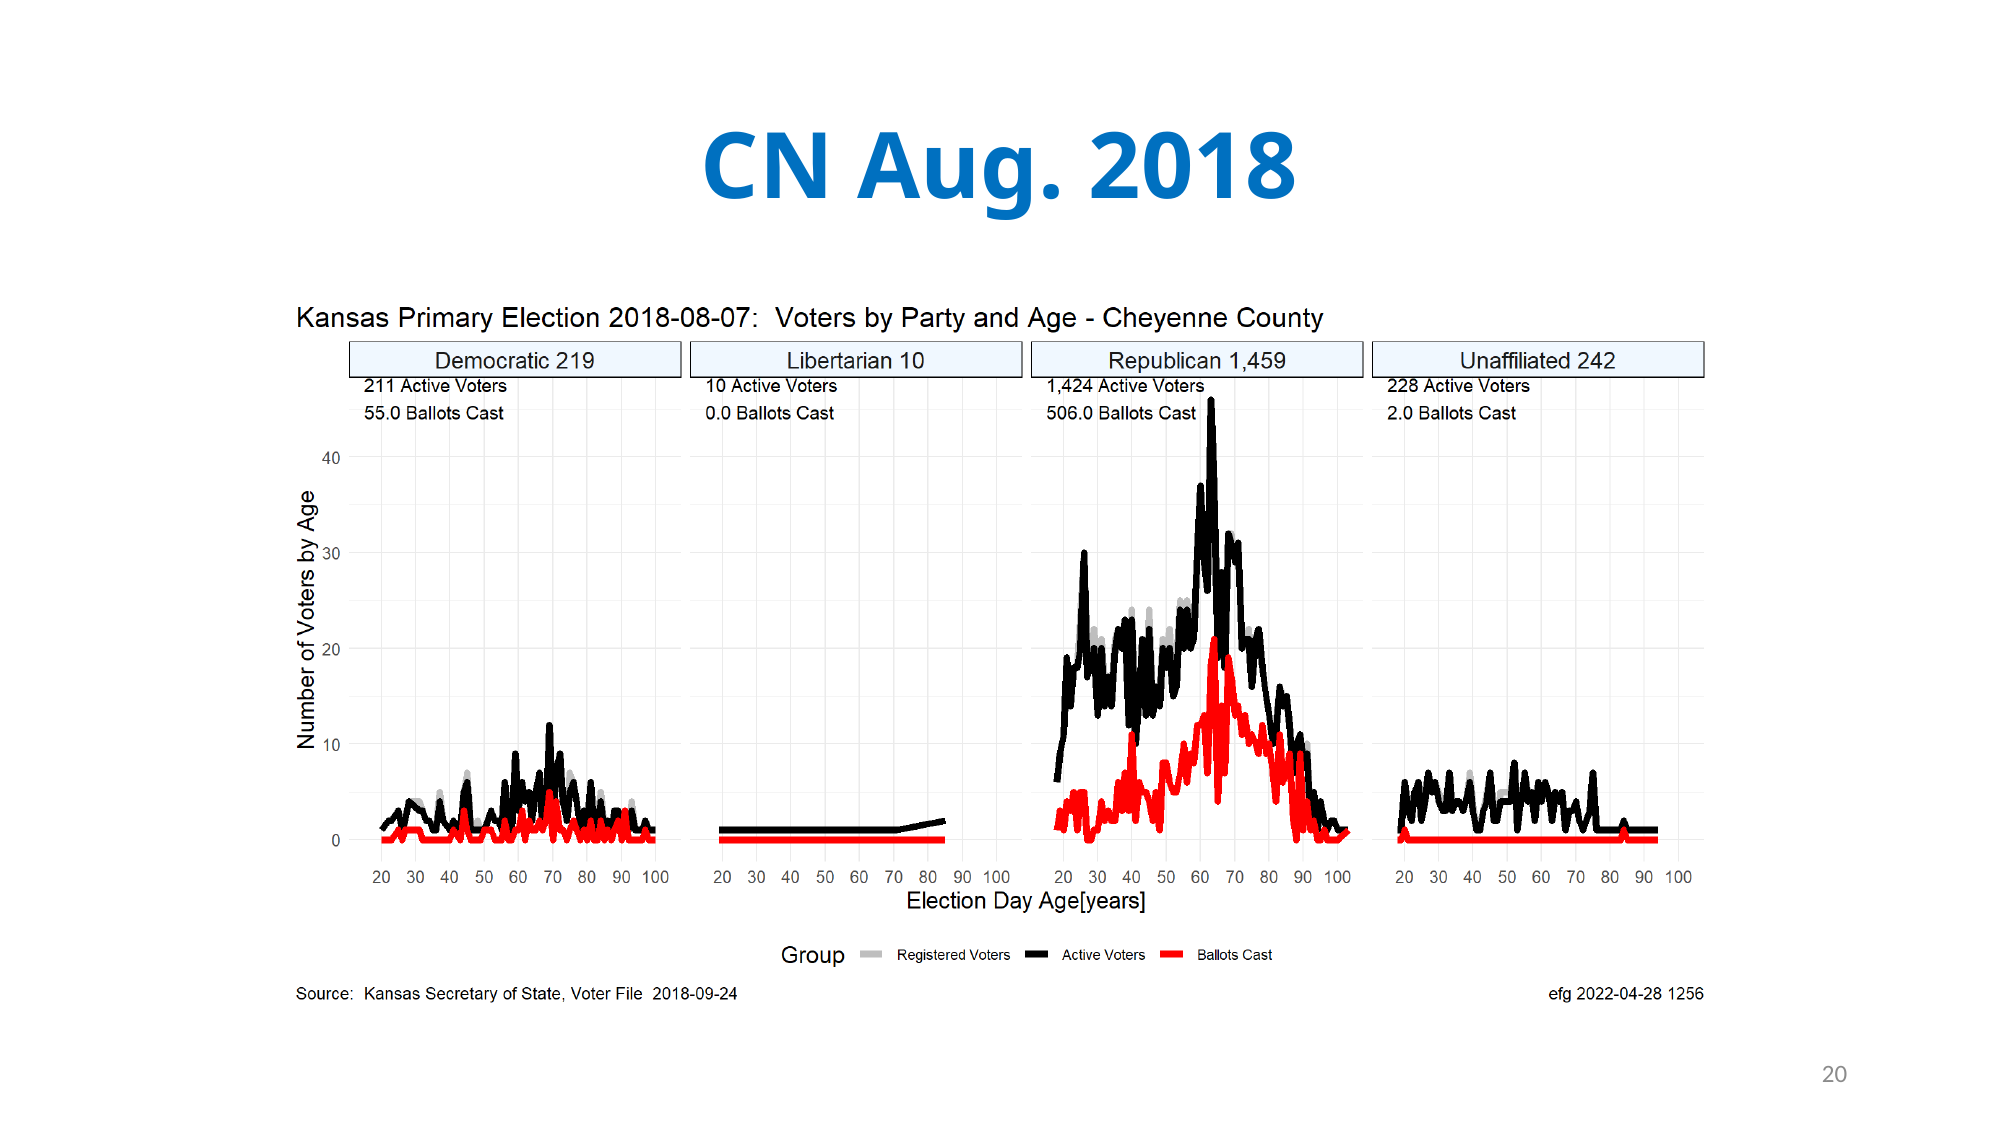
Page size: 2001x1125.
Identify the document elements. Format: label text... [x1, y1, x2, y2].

title CN Aug. 2018 [137, 59, 1863, 278]
slide_number ‹#› [1412, 1042, 1863, 1103]
picture [287, 297, 1713, 1011]
